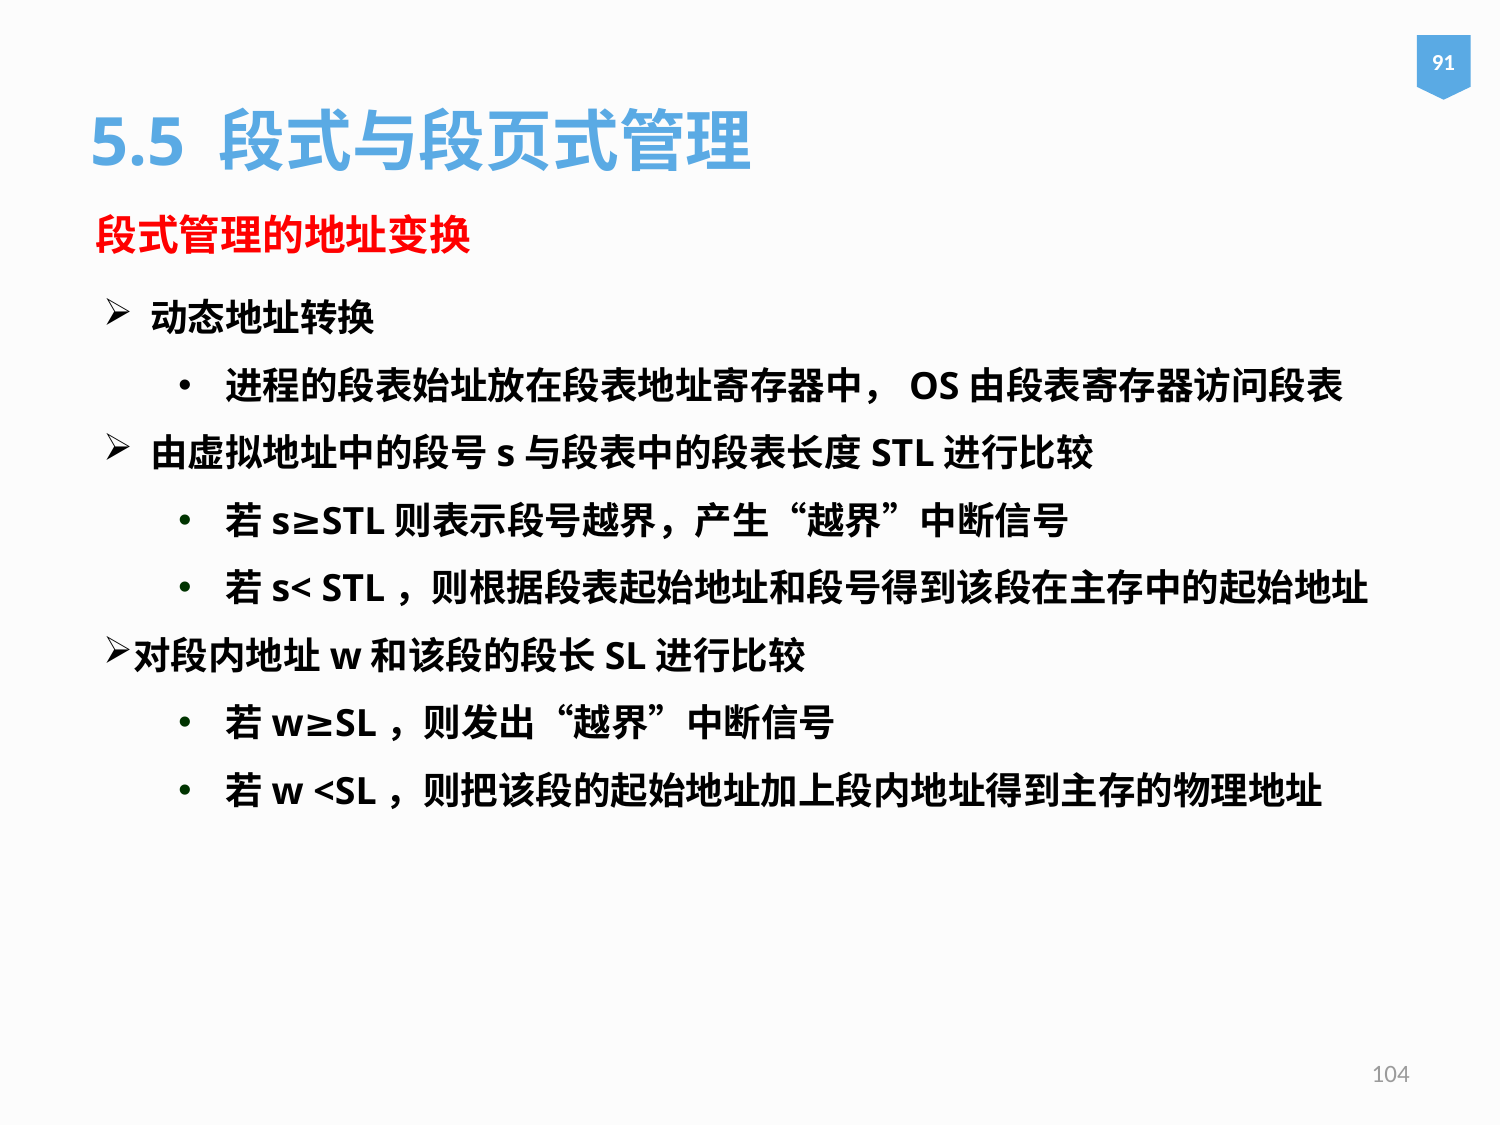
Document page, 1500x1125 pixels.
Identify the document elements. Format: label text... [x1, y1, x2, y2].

text_box 动态地址转换 进程的段表始址放在段表地址寄存器中，OS由段表寄存器访问段表 由虚拟地址中的段号s与段表中的段表长度STL进行比较 若s≥STL则表示段号越界，产生“越界”中断信号 若s< STL，则根据段表起始地址和段号得到该段在主存中的起始地址 对段内地址w和该段的段长SL进行比较 若w≥SL，则发出“越界”中断信号 若w <SL，则把该段的起始地址加上段内地址得到主存的物理地址 [88, 264, 1444, 887]
text_box 91 [1414, 33, 1473, 102]
text_box 段式管理的地址变换 [80, 176, 1392, 289]
slide_number 104 [1074, 1042, 1425, 1103]
text_box 5.5 段式与段页式管理 [74, 45, 1425, 233]
